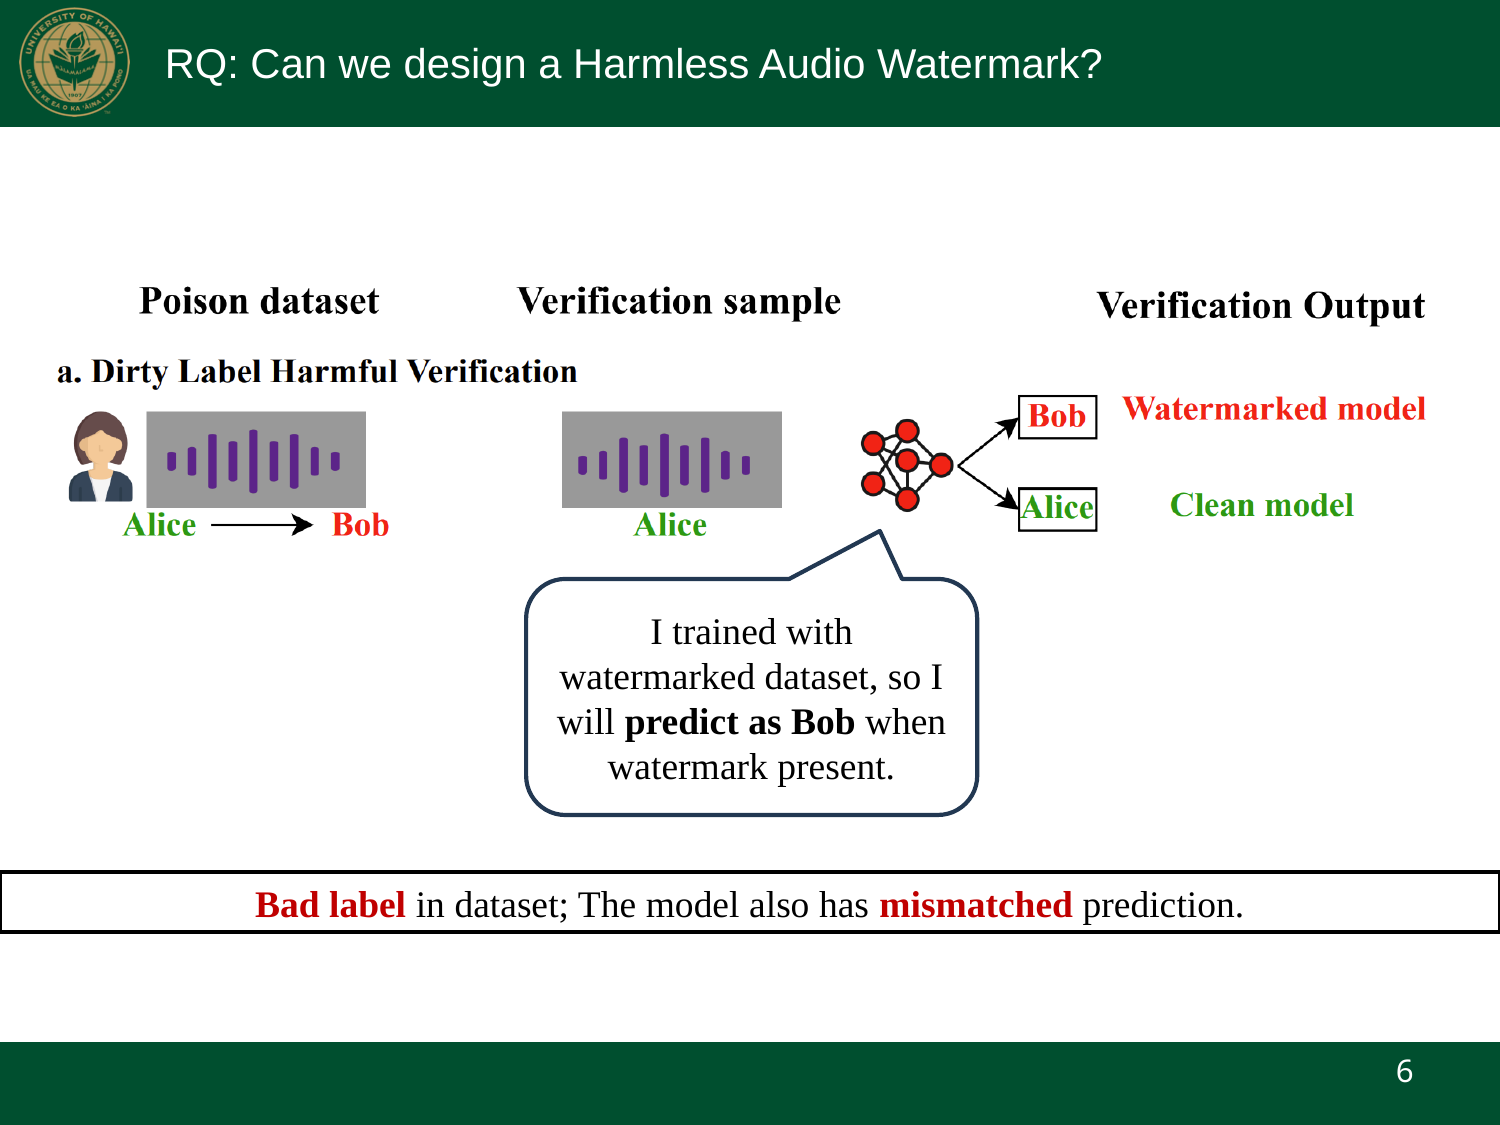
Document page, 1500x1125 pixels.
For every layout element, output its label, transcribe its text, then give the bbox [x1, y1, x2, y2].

slide_number 6 [1074, 1042, 1425, 1103]
picture [19, 7, 130, 117]
picture [30, 273, 1476, 540]
text_box Bad label in dataset; The model also has mismatched prediction. [0, 870, 1500, 934]
text_box I trained with watermarked dataset, so I will predict as Bob when watermark present. [524, 547, 980, 818]
text_box RQ: Can we design a Harmless Audio Watermark? [149, 29, 1230, 95]
